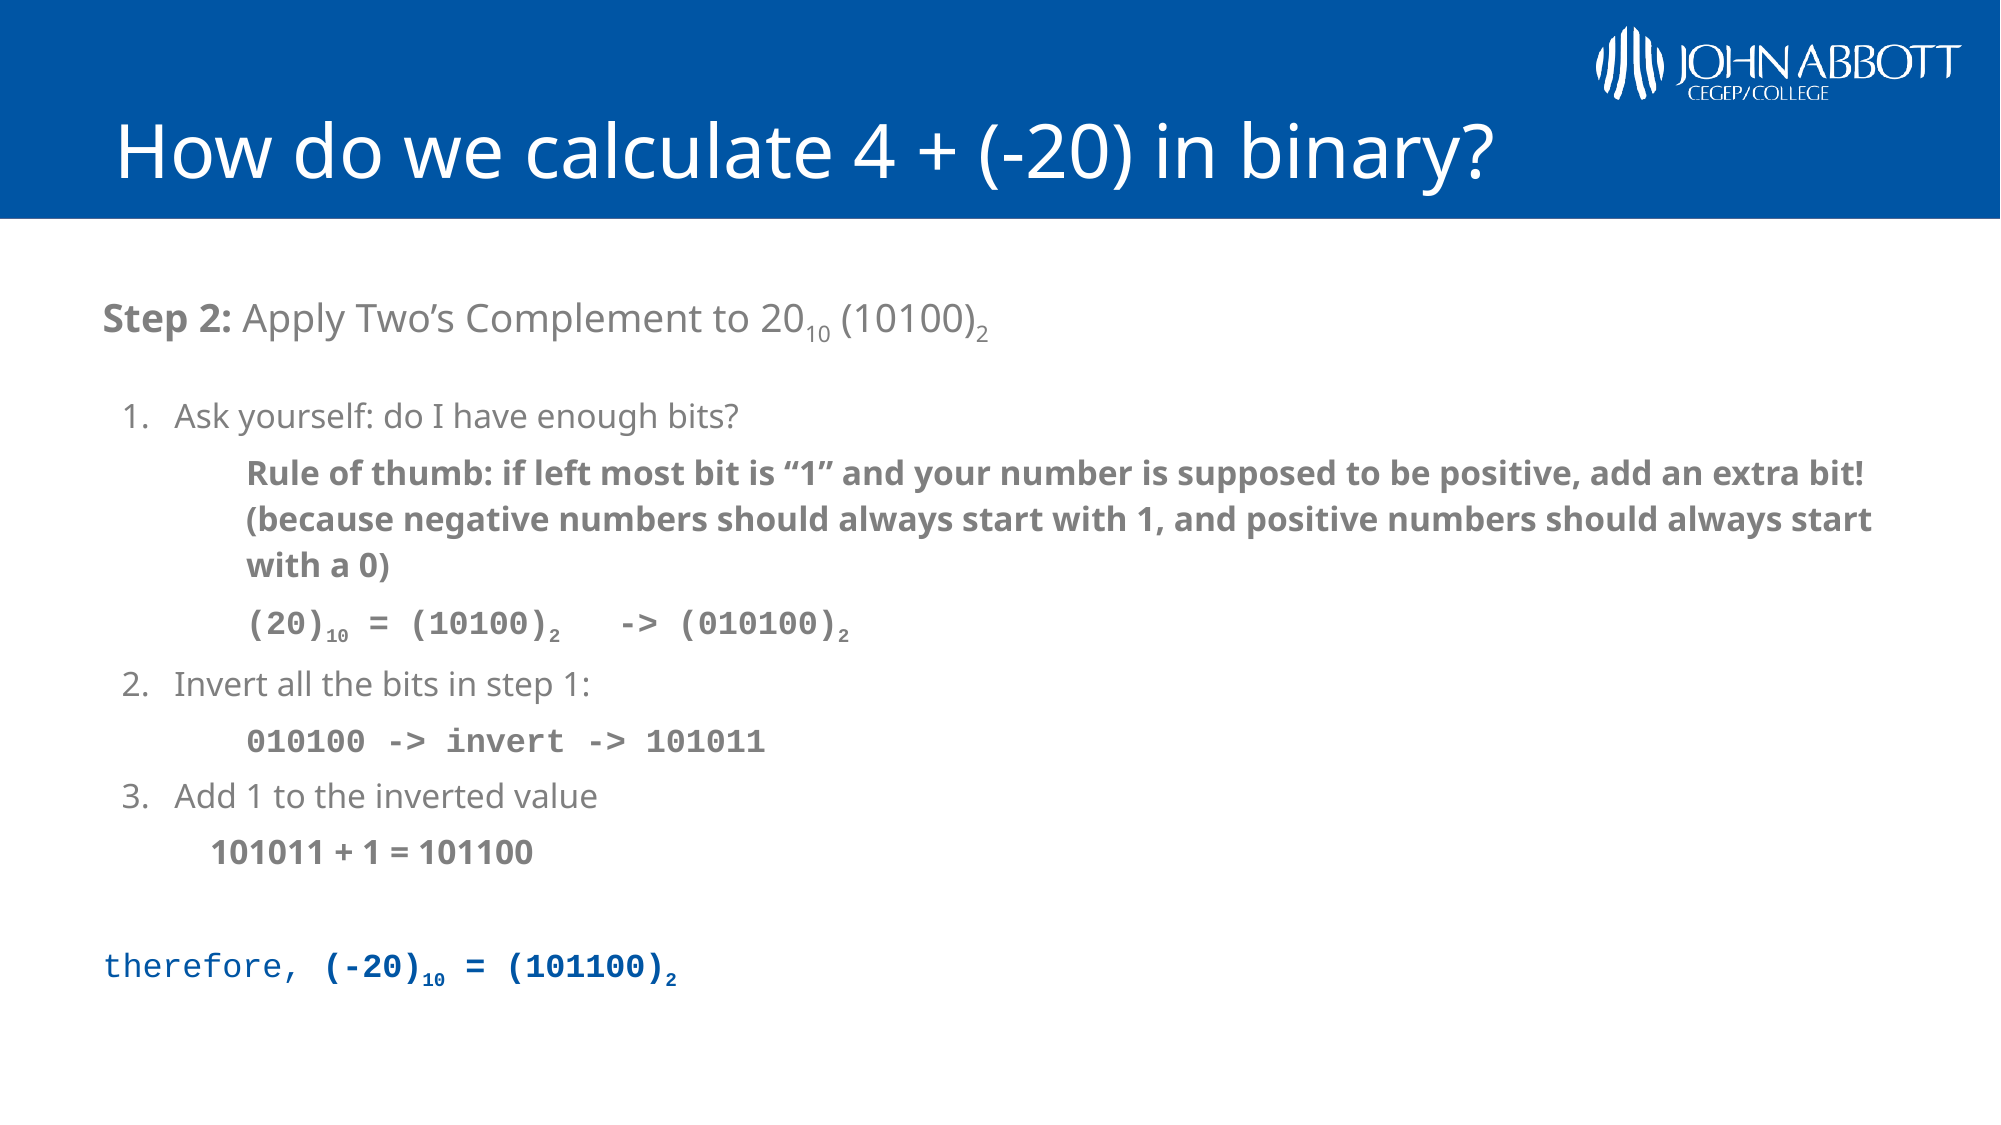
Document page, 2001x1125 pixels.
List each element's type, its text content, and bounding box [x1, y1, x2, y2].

picture [1863, 26, 1962, 100]
title How do we calculate 4 + (-20) in binary? [99, 0, 1863, 202]
list Step 2: Apply Two’s Complement to 2010 (10100)2 Ask yourself: do I have enough bits? Rule of thumb: if left most bit is “1” and your number is supposed to be positive, add an extra bit! (because negative numbers should always start with 1, and positive numbers should always start with a 0) (20)10 = (10100)2 -> (010100)2 Invert all the bits in step 1: 010100 -> invert -> 101011 Add 1 to the inverted value 101011 + 1 = 101100 therefore, (-20)10 = (101100)2 [87, 287, 1903, 1001]
